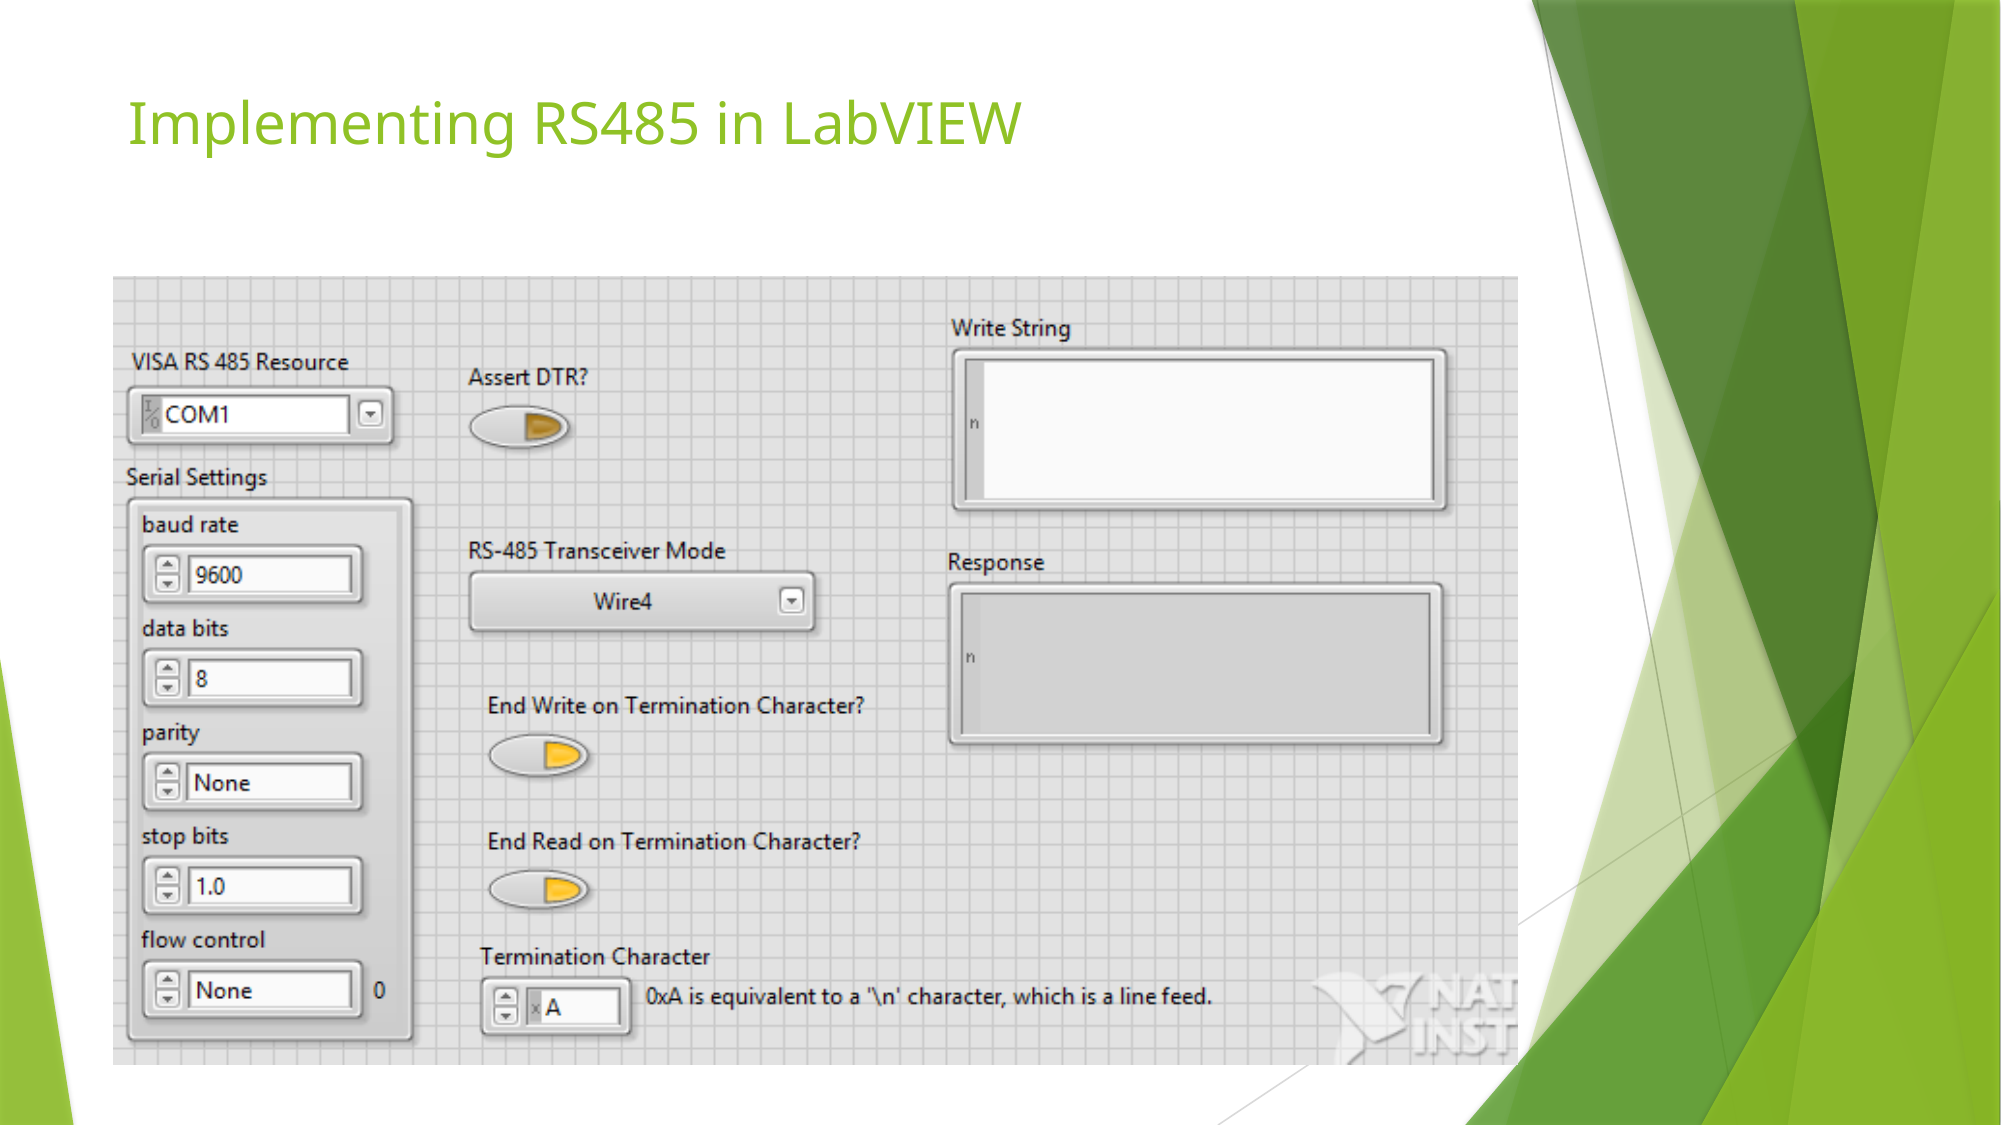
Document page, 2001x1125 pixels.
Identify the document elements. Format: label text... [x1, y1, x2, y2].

title Implementing RS485 in LabVIEW [113, 78, 1646, 296]
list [112, 275, 1518, 1066]
